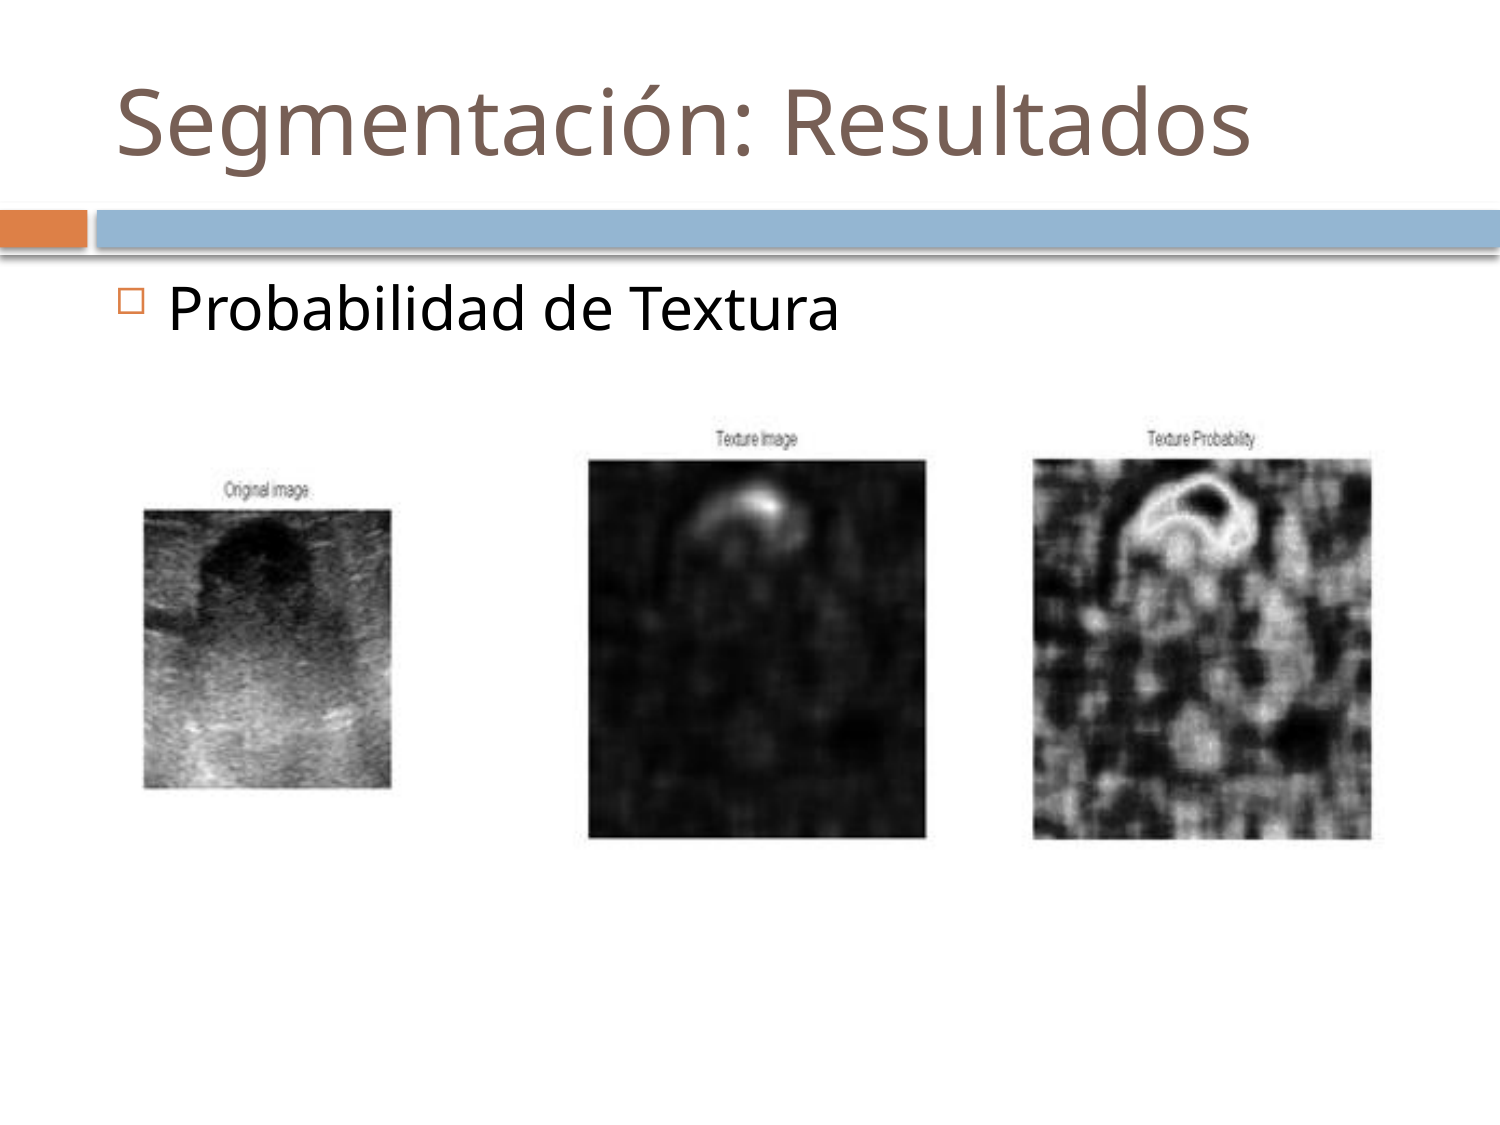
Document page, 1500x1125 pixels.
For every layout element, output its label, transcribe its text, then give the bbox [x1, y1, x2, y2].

picture [124, 399, 1400, 888]
list Probabilidad de Textura [100, 262, 1438, 1000]
title Segmentación: Resultados [100, 37, 1438, 200]
